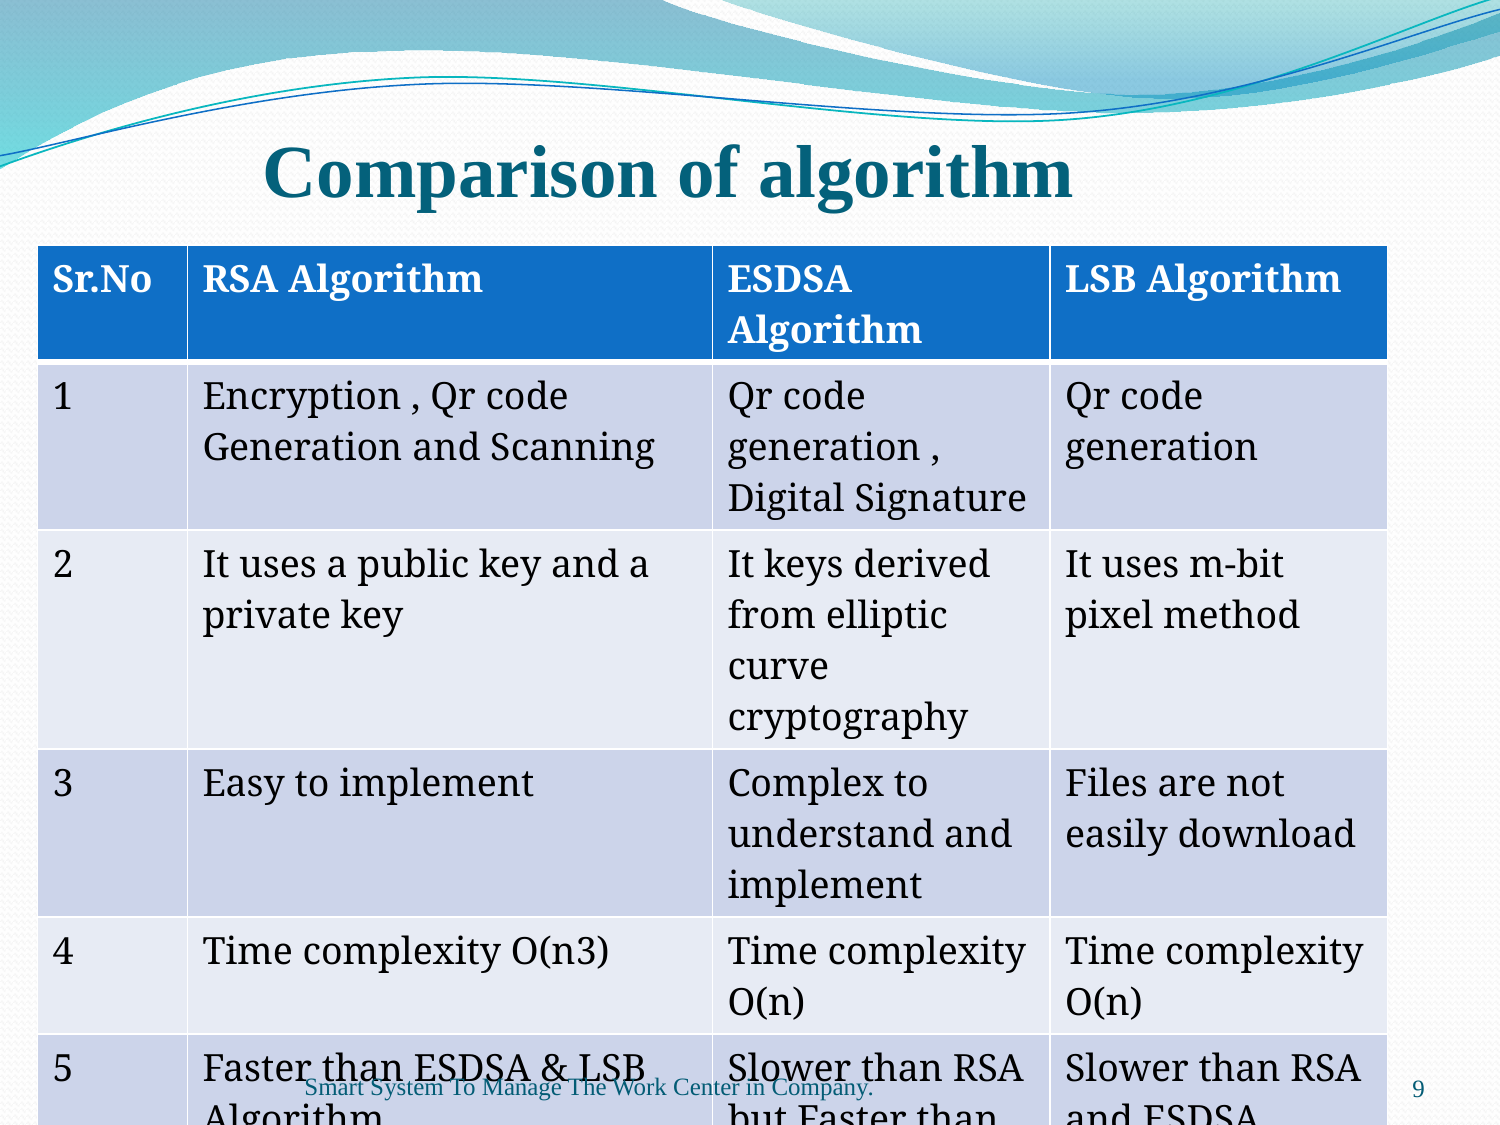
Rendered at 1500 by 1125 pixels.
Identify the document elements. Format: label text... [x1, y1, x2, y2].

table_cell Time complexity O(n) [1051, 918, 1387, 1033]
table_cell Faster than ESDSA & LSB Algorithm [188, 1035, 712, 1125]
table_cell 4 [38, 918, 187, 1033]
table_cell Complex to understand and implement [713, 750, 1049, 916]
table_cell Encryption , Qr code Generation and Scanning [188, 365, 712, 529]
table_cell Time complexity O(n) [713, 918, 1049, 1033]
table_cell Qr code generation [1051, 365, 1387, 529]
table_header ESDSA Algorithm [713, 246, 1049, 359]
table_cell 3 [38, 750, 187, 916]
slide_number 9 [1299, 1042, 1425, 1103]
table_cell It uses a public key and a private key [188, 531, 712, 748]
title Comparison of algorithm [75, 24, 1425, 213]
table_cell Easy to implement [188, 750, 712, 916]
table_cell Slower than RSA and ESDSA Algorithm [1051, 1035, 1387, 1125]
table_cell 2 [38, 531, 187, 748]
table_cell Qr code generation , Digital Signature [713, 365, 1049, 529]
table_header Sr.No [38, 246, 187, 359]
table_cell Slower than RSA but Faster than LSB algorithm [713, 1101, 1049, 1125]
table_cell Slower than RSA but Faster than LSB algorithm [713, 1035, 1049, 1042]
table_cell 5 [38, 1035, 187, 1125]
table_cell It keys derived from elliptic curve cryptography [713, 531, 1049, 748]
table_cell Files are not easily download [1051, 750, 1387, 916]
table_cell 1 [38, 365, 187, 529]
footer Smart System To Manage The Work Center in Company​. [304, 1042, 1088, 1101]
table_header LSB Algorithm [1051, 246, 1387, 359]
table_cell It uses m-bit pixel method [1051, 531, 1387, 748]
table_header RSA Algorithm [188, 246, 712, 359]
table_cell Time complexity O(n3) [188, 918, 712, 1033]
